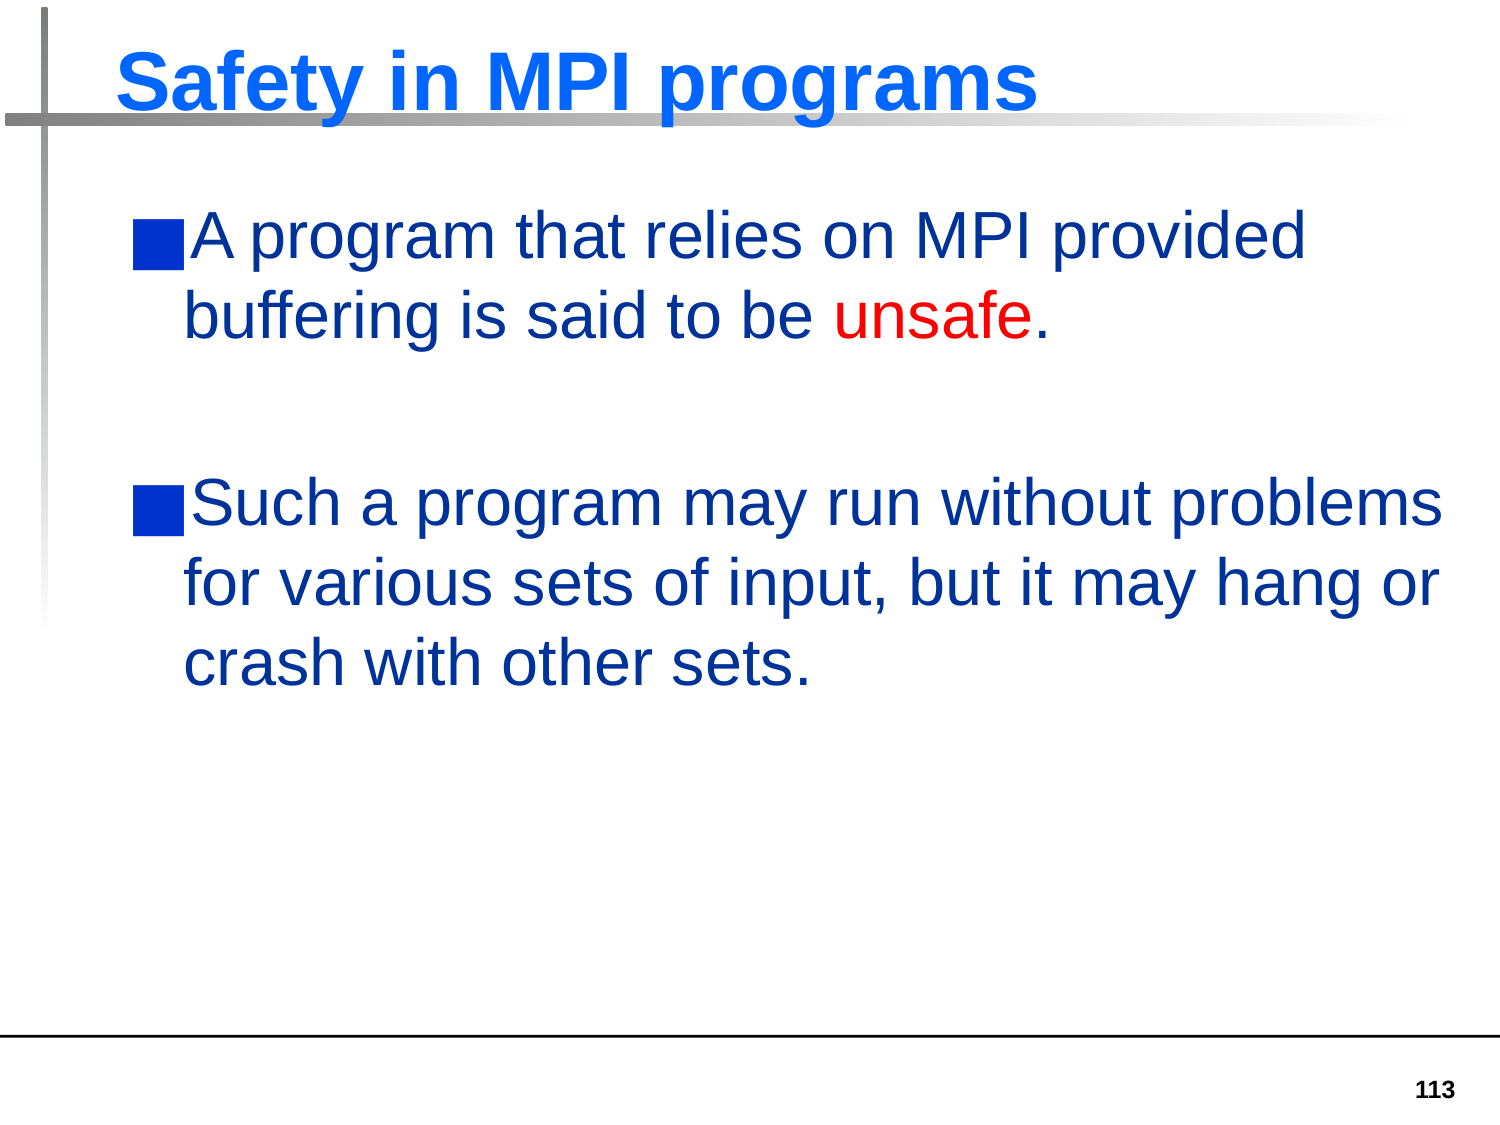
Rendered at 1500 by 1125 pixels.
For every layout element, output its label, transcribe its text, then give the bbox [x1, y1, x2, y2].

list A program that relies on MPI provided buffering is said to be unsafe. Such a program may run without problems for various sets of input, but it may hang or crash with other sets. [112, 184, 1469, 1024]
title Safety in MPI programs [100, 0, 1459, 135]
